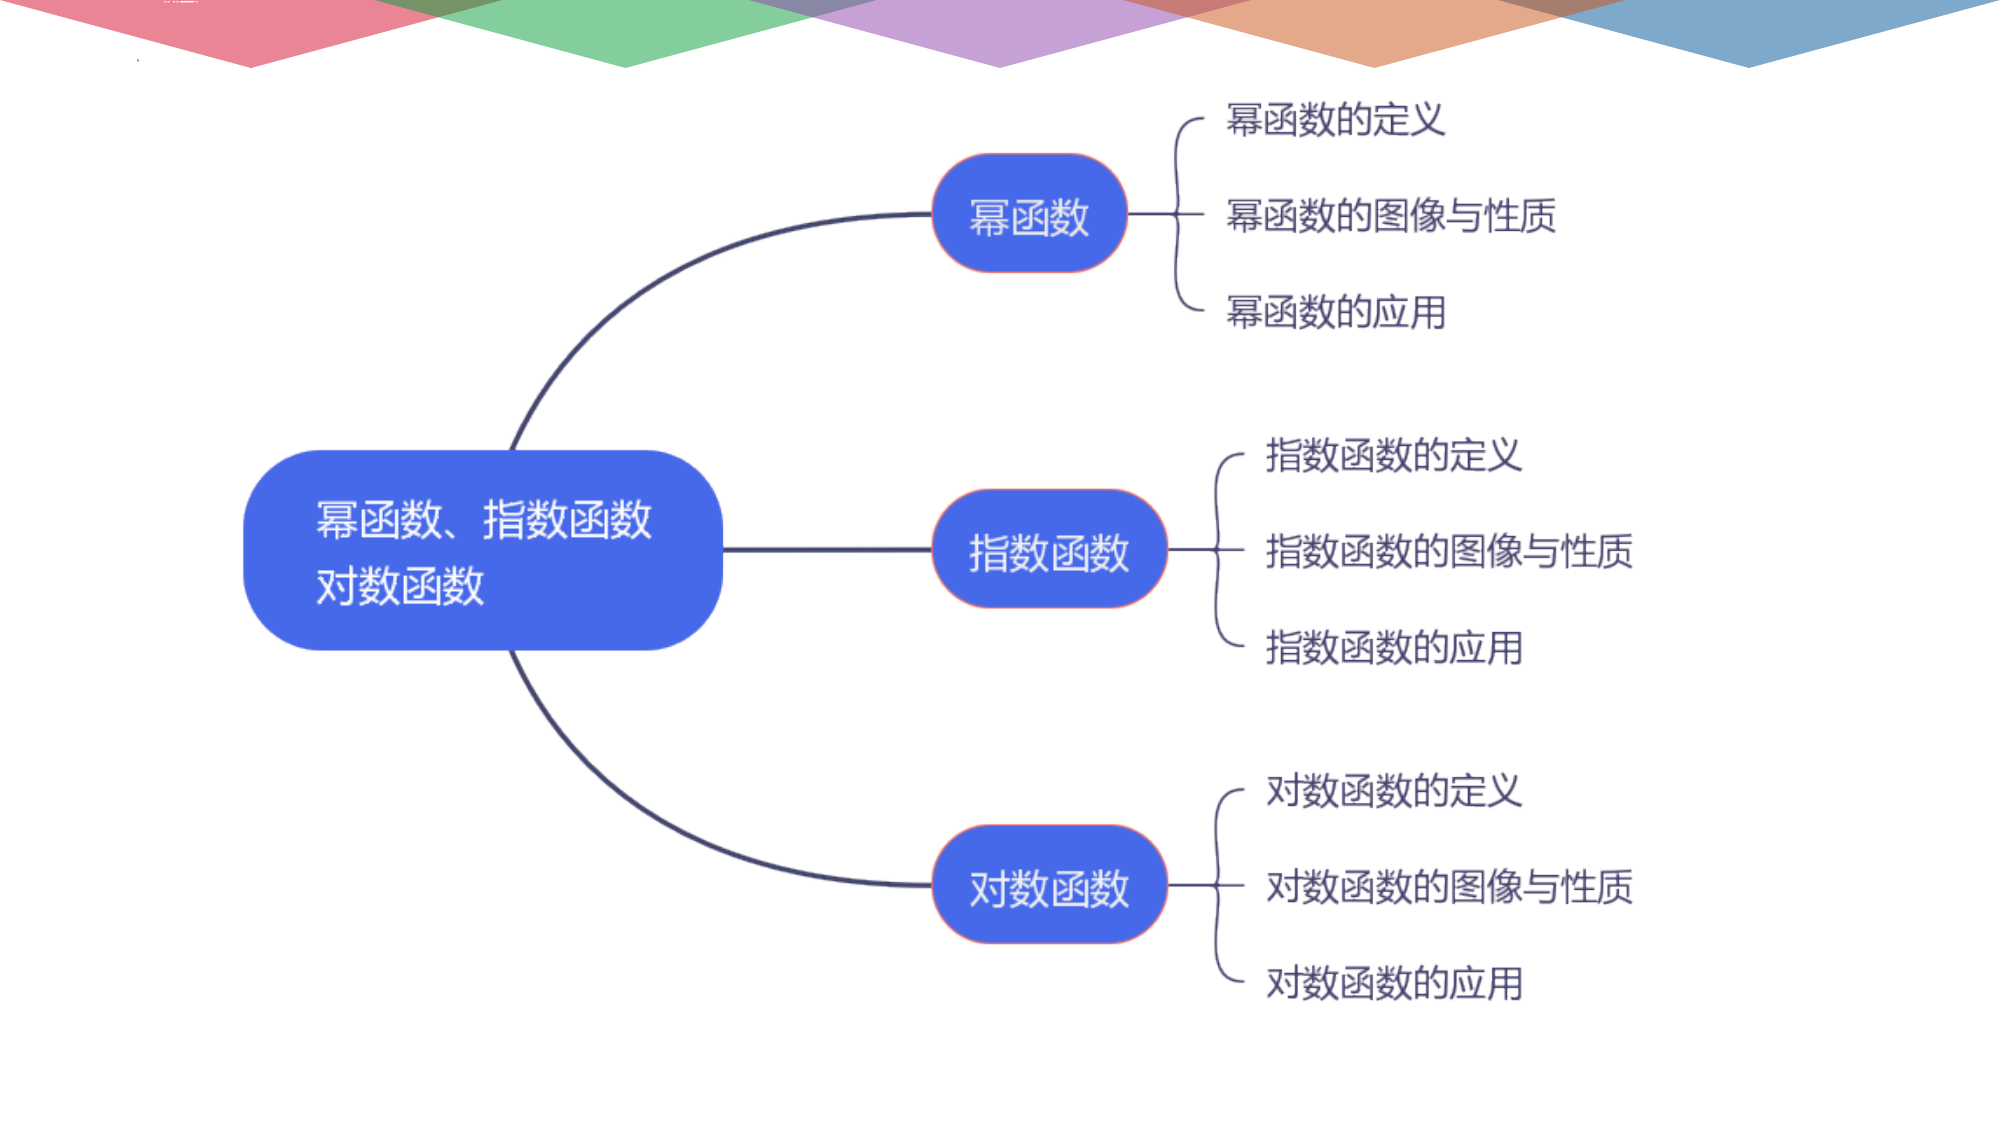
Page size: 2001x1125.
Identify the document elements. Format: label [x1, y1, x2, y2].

text_box [1626, 0, 2000, 68]
text_box [0, 0, 374, 45]
picture [163, 1, 1735, 1097]
